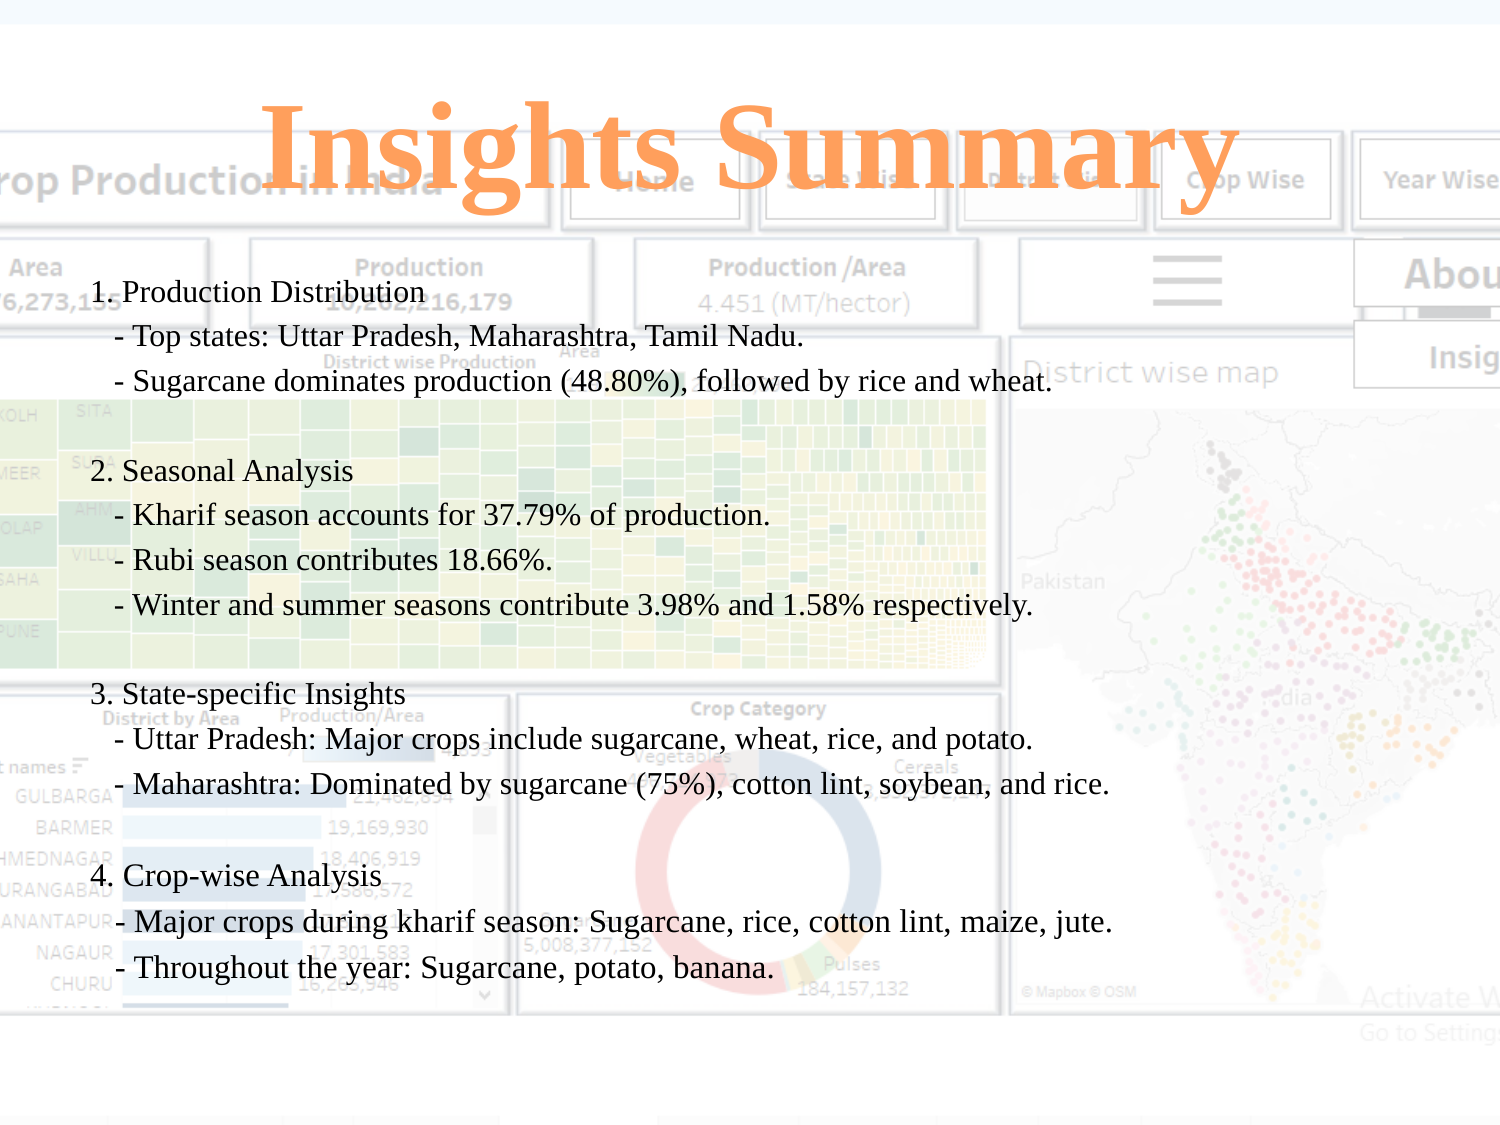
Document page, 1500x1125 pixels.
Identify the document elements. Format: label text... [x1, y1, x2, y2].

list 1. Production Distribution - Top states: Uttar Pradesh, Maharashtra, Tamil Nadu. - Sugarcane dominates production (48.80%), followed by rice and wheat. 2. Seasonal Analysis - Kharif season accounts for 37.79% of production. - Rubi season contributes 18.66%. - Winter and summer seasons contribute 3.98% and 1.58% respectively. 3. State-specific Insights - Uttar Pradesh: Major crops include sugarcane, wheat, rice, and potato. - Maharashtra: Dominated by sugarcane (75%), cotton lint, soybean, and rice. 4. Crop-wise Analysis - Major crops during kharif season: Sugarcane, rice, cotton lint, maize, jute. - Throughout the year: Sugarcane, potato, banana. [75, 262, 1425, 1005]
title Insights Summary [75, 45, 1425, 233]
